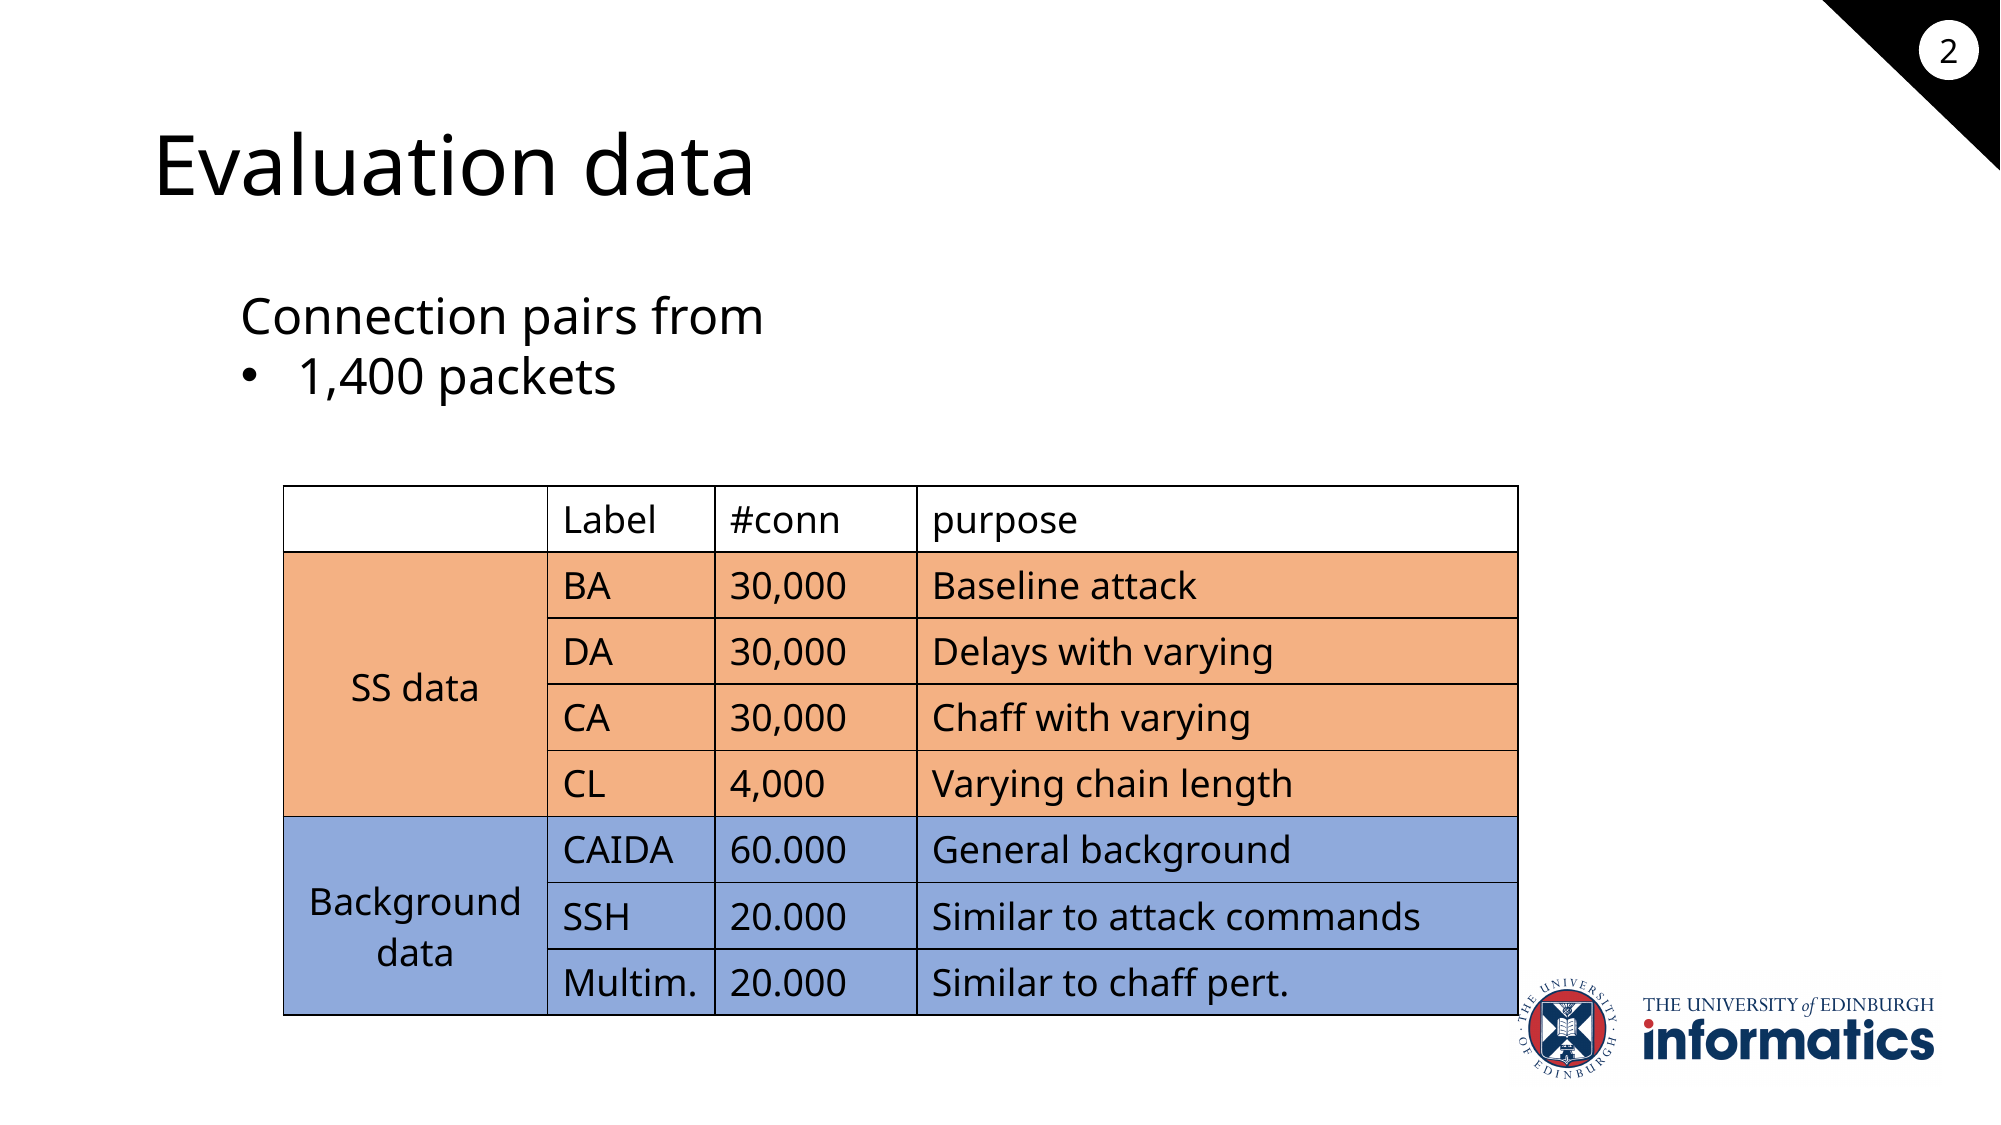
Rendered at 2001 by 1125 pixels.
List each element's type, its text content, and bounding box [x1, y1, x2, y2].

title Evaluation data [137, 59, 1503, 278]
picture [1509, 970, 1942, 1087]
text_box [1819, 0, 2000, 171]
